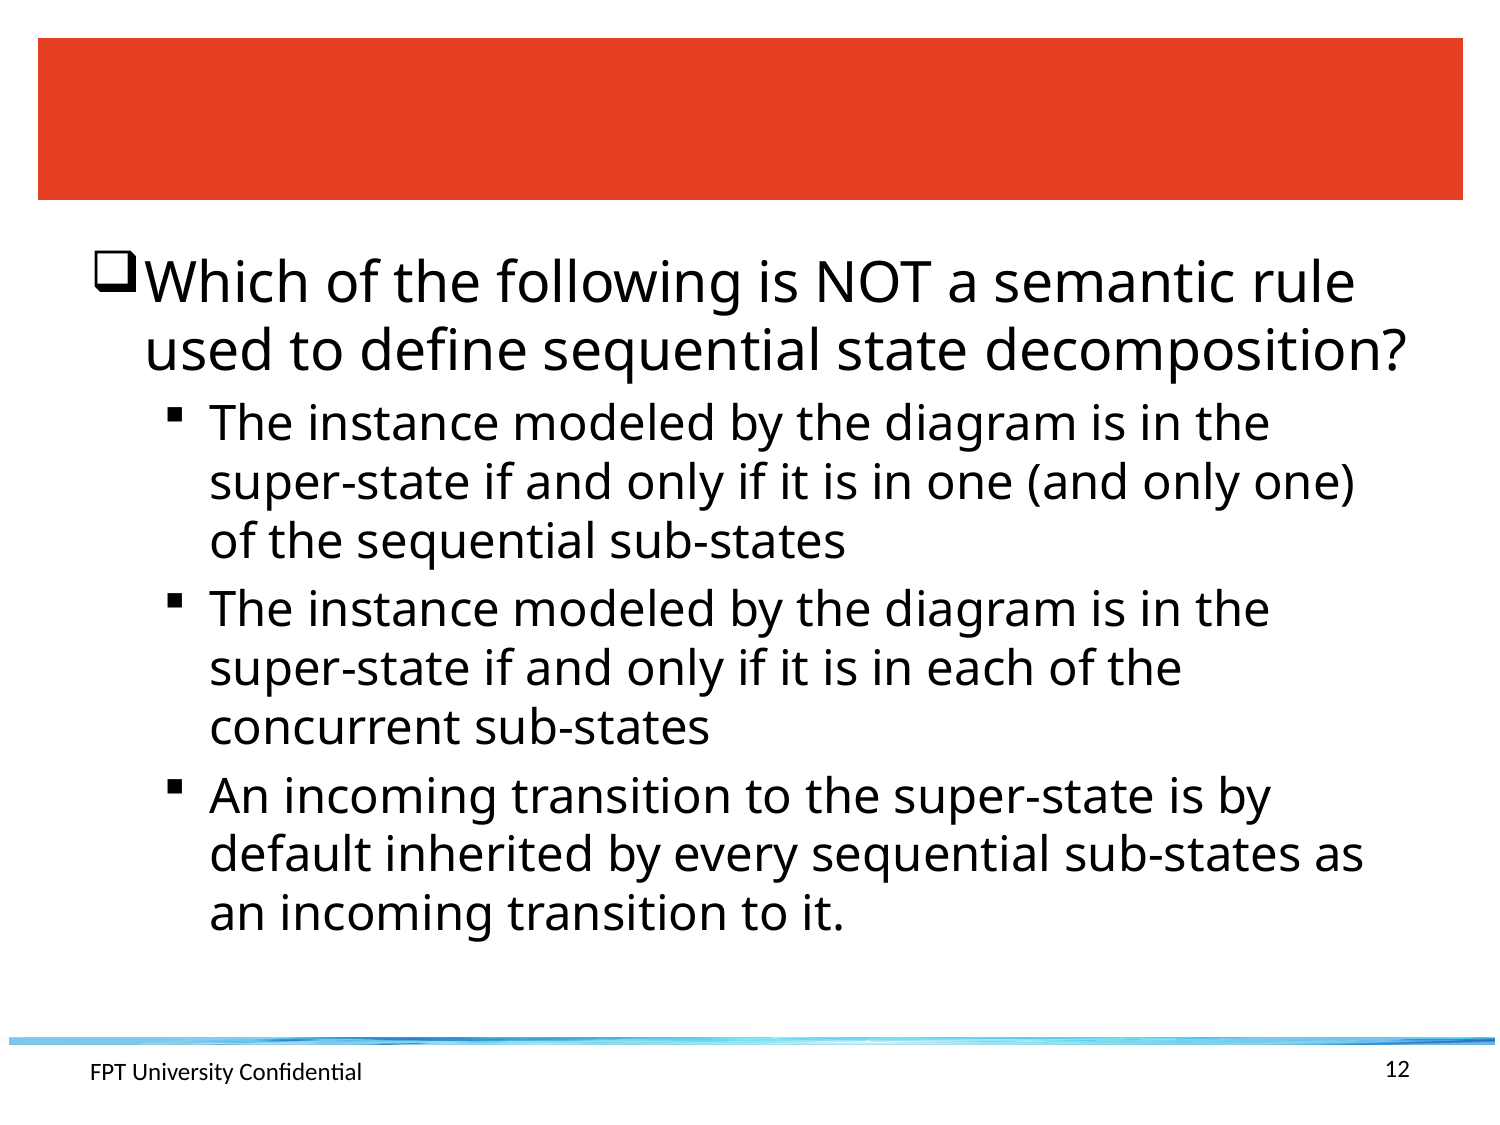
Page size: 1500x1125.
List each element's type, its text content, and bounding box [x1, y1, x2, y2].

picture [0, 1037, 1500, 1045]
list Which of the following is NOT a semantic rule used to define sequential state decomposition? The instance modeled by the diagram is in the super-state if and only if it is in one (and only one) of the sequential sub-states The instance modeled by the diagram is in the super-state if and only if it is in each of the concurrent sub-states An incoming transition to the super-state is by default inherited by every sequential sub-states as an incoming transition to it. [75, 237, 1425, 1005]
